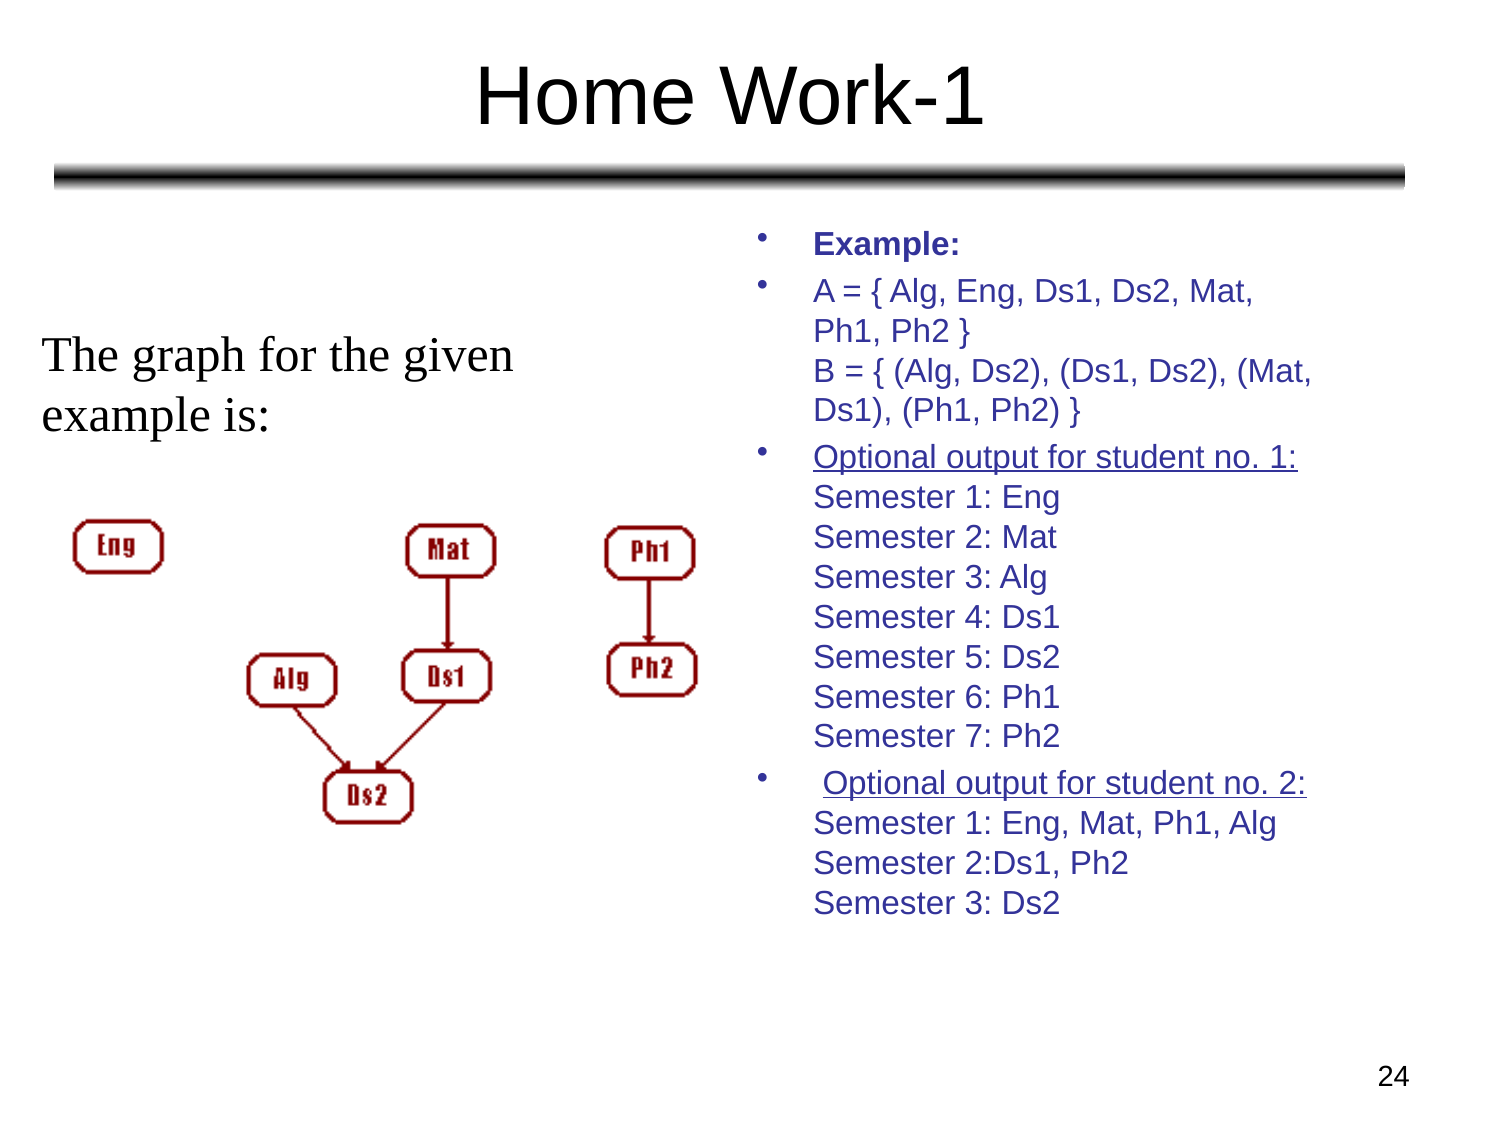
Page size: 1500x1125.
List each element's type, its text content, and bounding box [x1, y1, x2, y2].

text_box The graph for the given example is: [26, 313, 669, 549]
slide_number 24 [1074, 1049, 1426, 1103]
picture [48, 471, 749, 862]
text_box Example: A = { Alg, Eng, Ds1, Ds2, Mat, Ph1, Ph2 } B = { (Alg, Ds2), (Ds1, Ds2), (Mat, Ds1), (Ph1, Ph2) } Optional output for student no. 1: Semester 1: Eng Semester 2: Mat Semester 3: Alg Semester 4: Ds1 Semester 5: Ds2 Semester 6: Ph1 Semester 7: Ph2 Optional output for student no. 2: Semester 1: Eng, Mat, Ph1, Alg Semester 2:Ds1, Ph2 Semester 3: Ds2 [741, 214, 1332, 1048]
title Home Work-1 [55, 16, 1407, 166]
